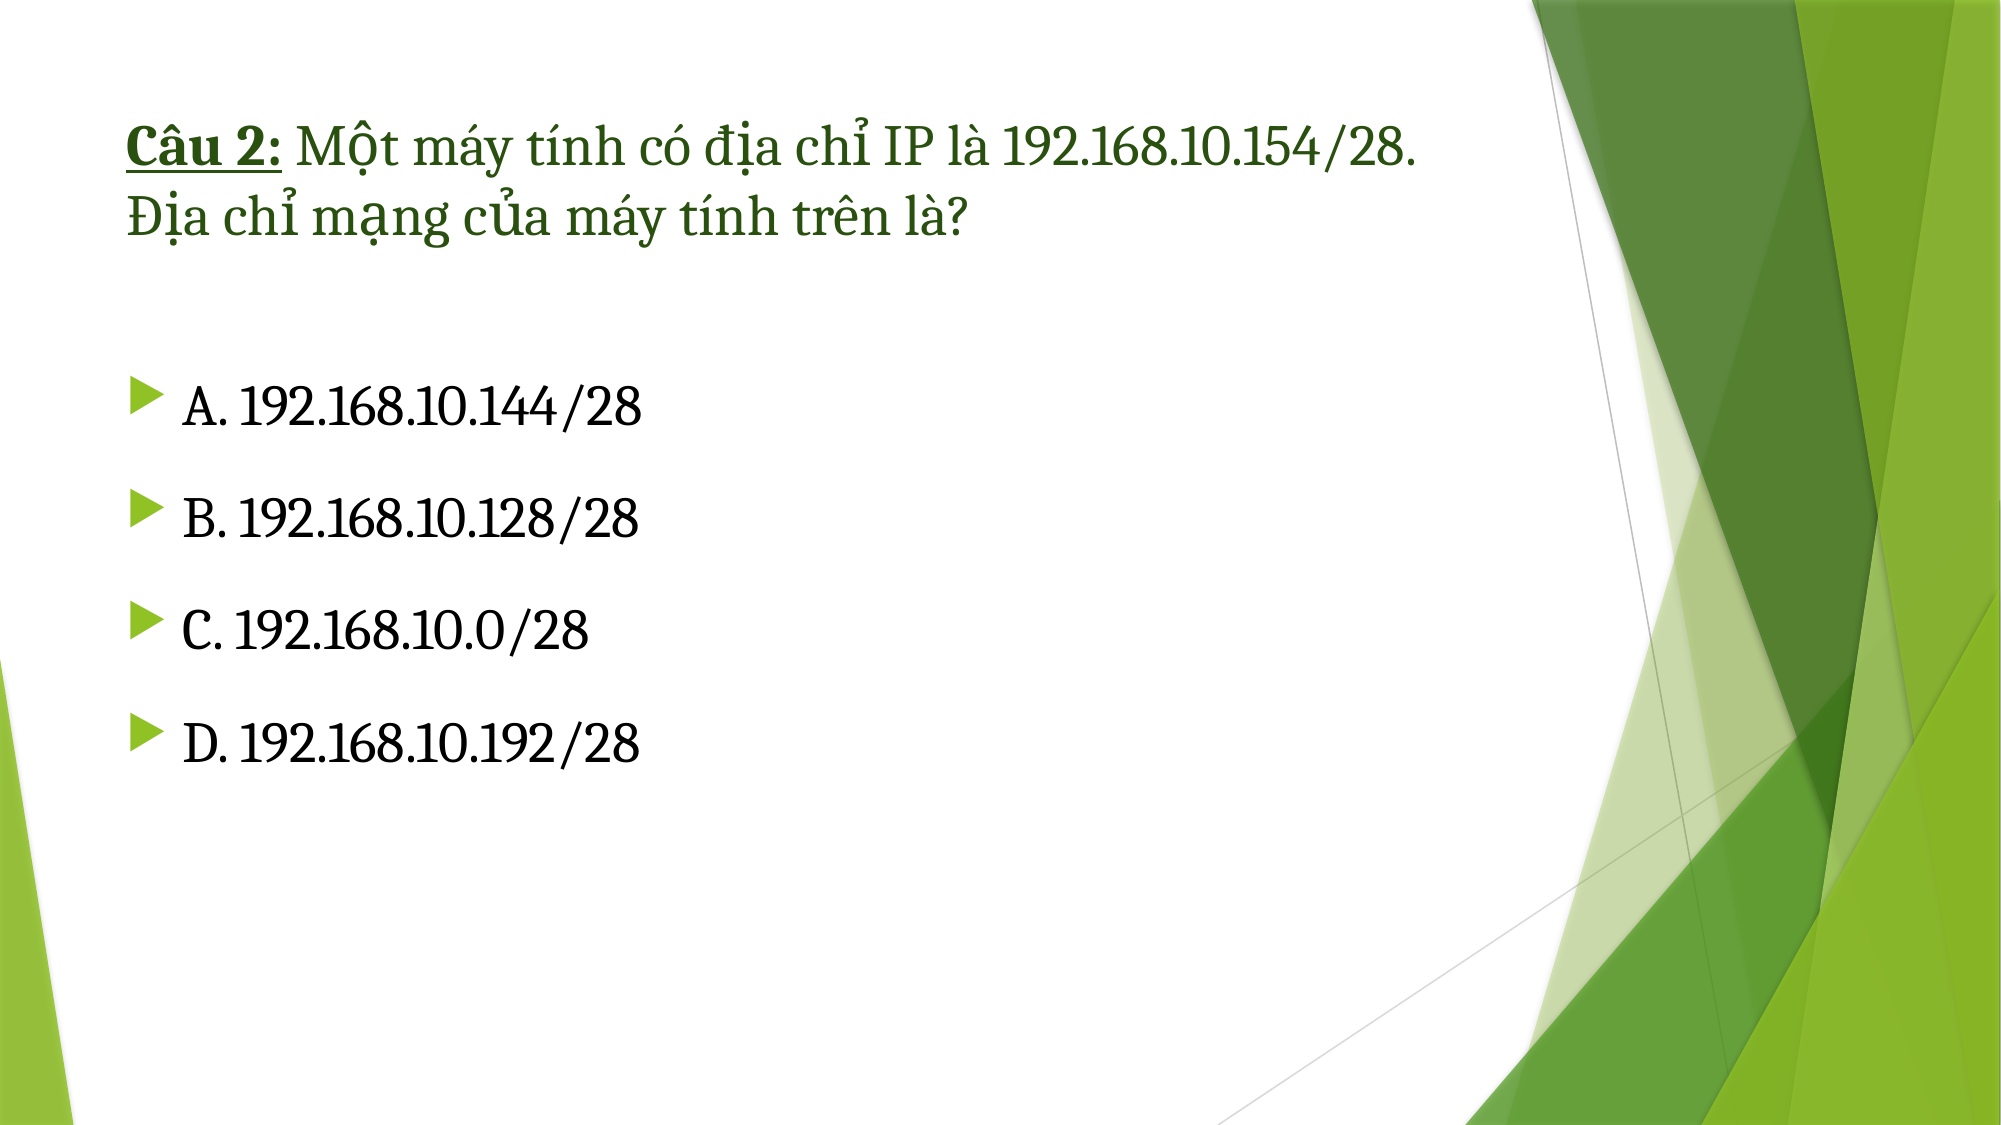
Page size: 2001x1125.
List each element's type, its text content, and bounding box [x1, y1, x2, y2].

title Câu 2: Một máy tính có địa chỉ IP là 192.168.10.154/28. Địa chỉ mạng của máy tính trên là? [111, 99, 1522, 317]
list A. 192.168.10.144/28 B. 192.168.10.128/28 C. 192.168.10.0/28 D. 192.168.10.192/28 [111, 354, 1522, 992]
